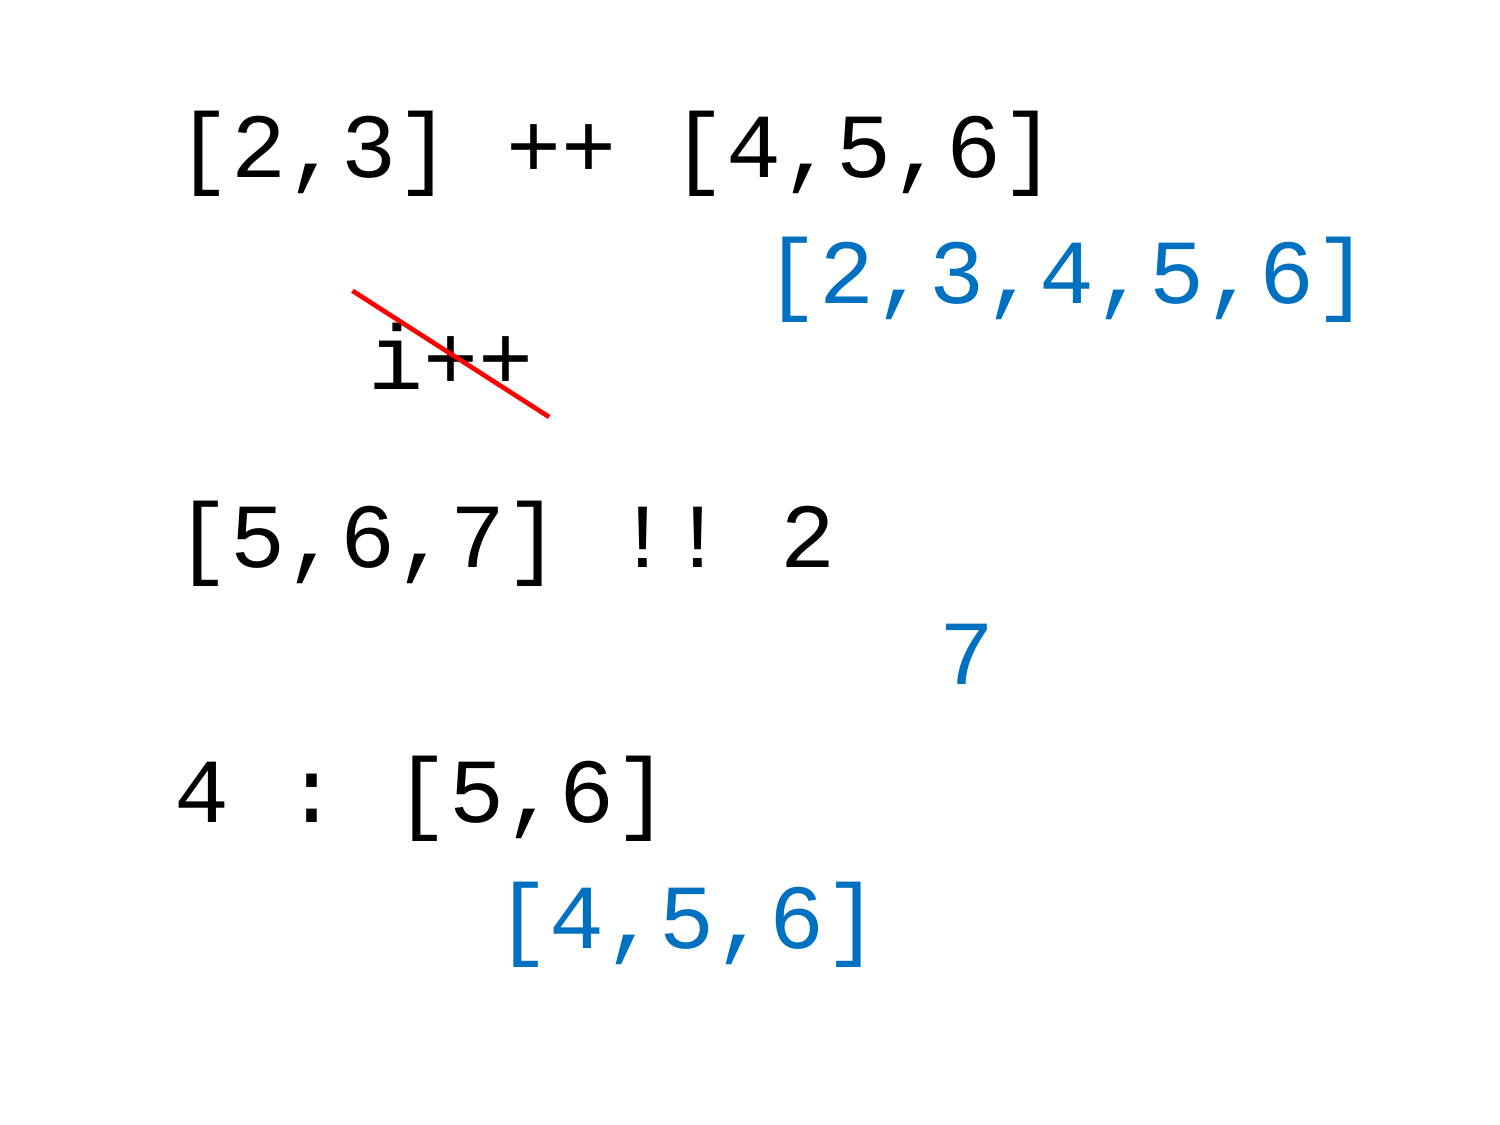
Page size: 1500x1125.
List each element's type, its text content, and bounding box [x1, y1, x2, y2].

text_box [352, 290, 550, 418]
text_box 4 : [5,6] [160, 723, 685, 849]
text_box 7 [924, 586, 1010, 711]
text_box [2,3,4,5,6] [750, 204, 1385, 330]
text_box [5,6,7] !! 2 [160, 467, 851, 593]
text_box [2,3] ++ [4,5,6] [161, 78, 1072, 203]
text_box [4,5,6] [480, 849, 895, 975]
